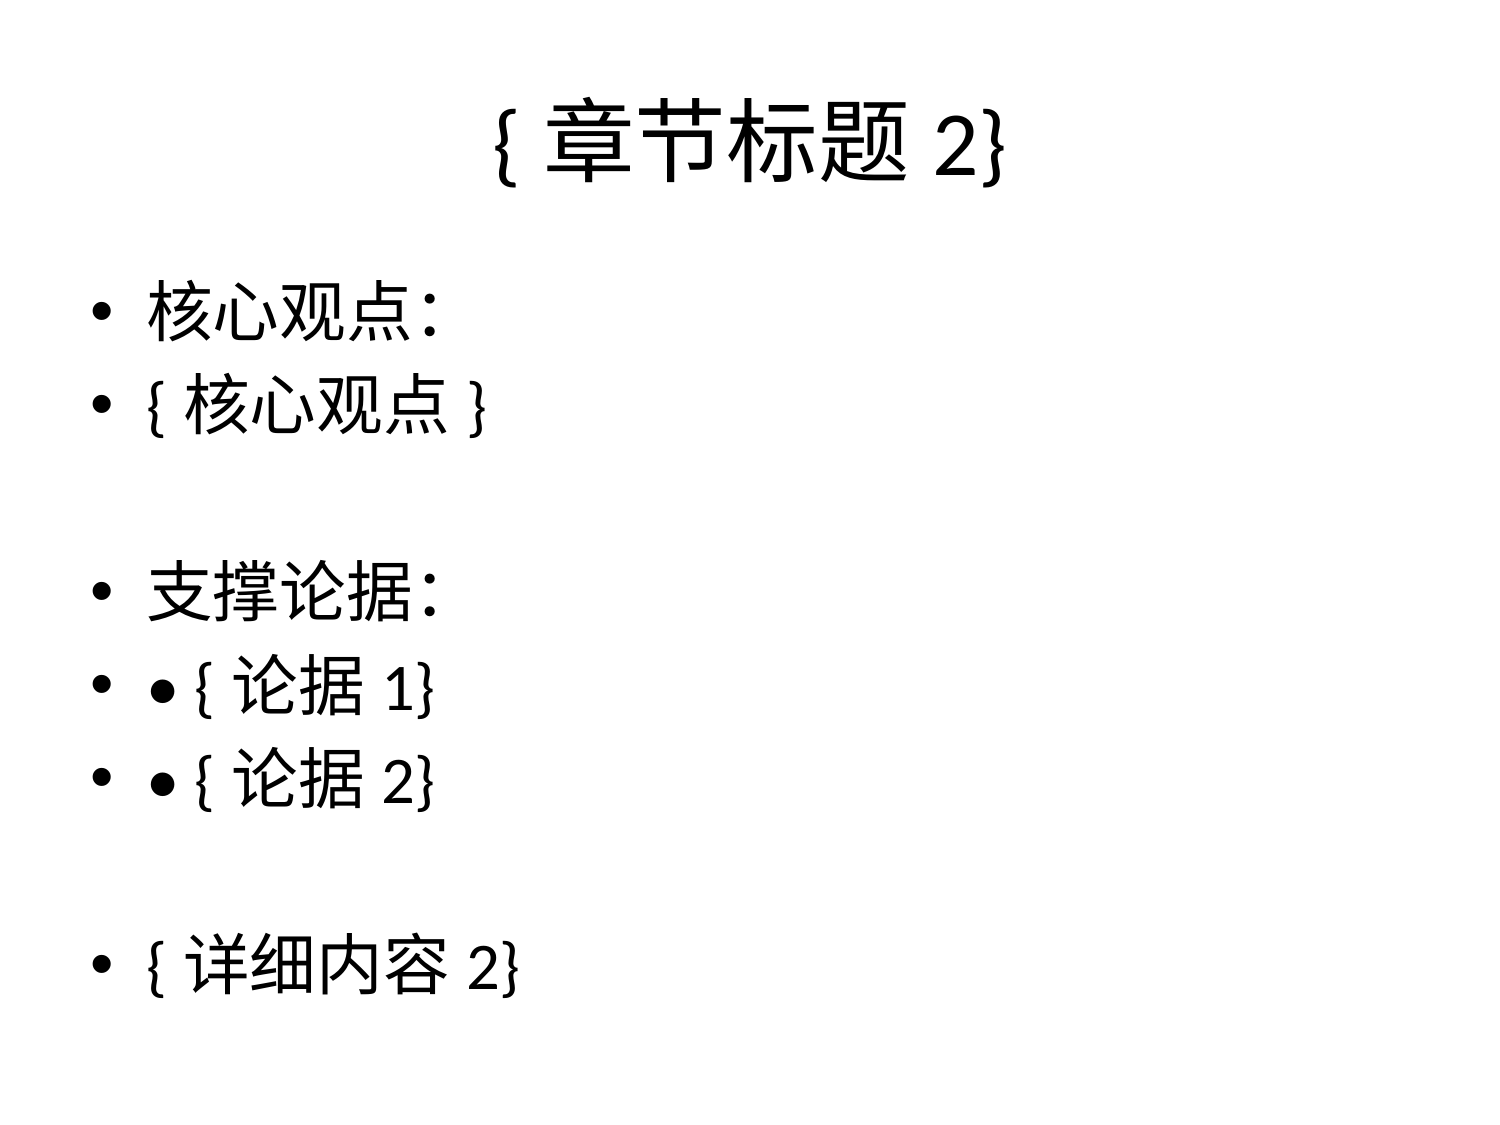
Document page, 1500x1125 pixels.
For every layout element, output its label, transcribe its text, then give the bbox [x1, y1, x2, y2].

list 核心观点： {核心观点} 支撑论据： • {论据1} • {论据2} {详细内容2} [75, 262, 1425, 1005]
title {章节标题2} [75, 45, 1425, 233]
